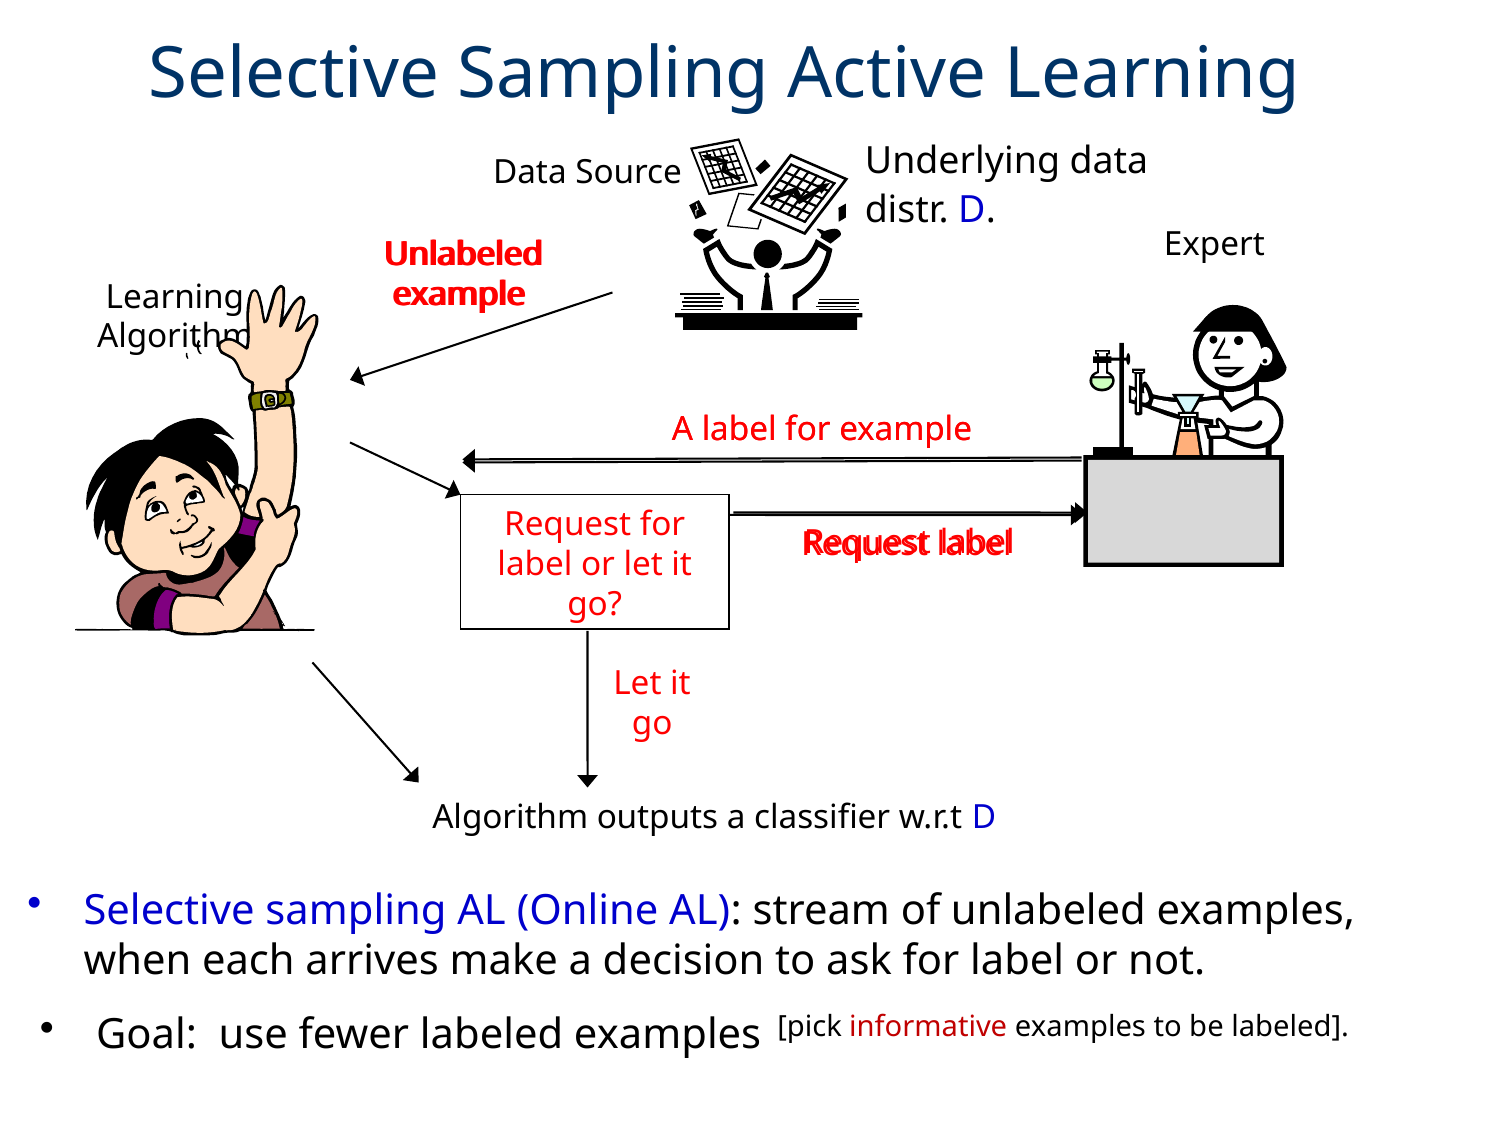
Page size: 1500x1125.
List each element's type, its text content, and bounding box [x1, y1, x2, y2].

text_box [312, 662, 419, 783]
text_box Goal: use fewer labeled examples [24, 999, 1200, 1100]
text_box [349, 442, 461, 499]
text_box Expert [1024, 214, 1413, 270]
text_box [462, 452, 1077, 473]
text_box [pick informative examples to be labeled]. [762, 999, 1500, 1075]
picture [1082, 304, 1291, 568]
text_box Learning Algorithm [50, 267, 300, 362]
text_box [1070, 504, 1075, 512]
text_box Selective sampling AL (Online AL): stream of unlabeled examples, when each arrives make a decision to ask for label or not. [12, 875, 1400, 975]
text_box Algorithm outputs a classifier w.r.t D [387, 787, 1041, 843]
text_box Request label [774, 512, 1044, 568]
text_box [349, 292, 613, 386]
text_box Request for label or let it go? [460, 494, 730, 630]
text_box Let it go [591, 653, 713, 749]
text_box Underlying data distr. D. [849, 123, 1234, 238]
picture [74, 279, 325, 636]
title Selective Sampling Active Learning [37, 12, 1413, 125]
picture [674, 137, 863, 331]
text_box [577, 630, 598, 787]
text_box Data Source [462, 142, 669, 198]
text_box [1044, 513, 1075, 526]
